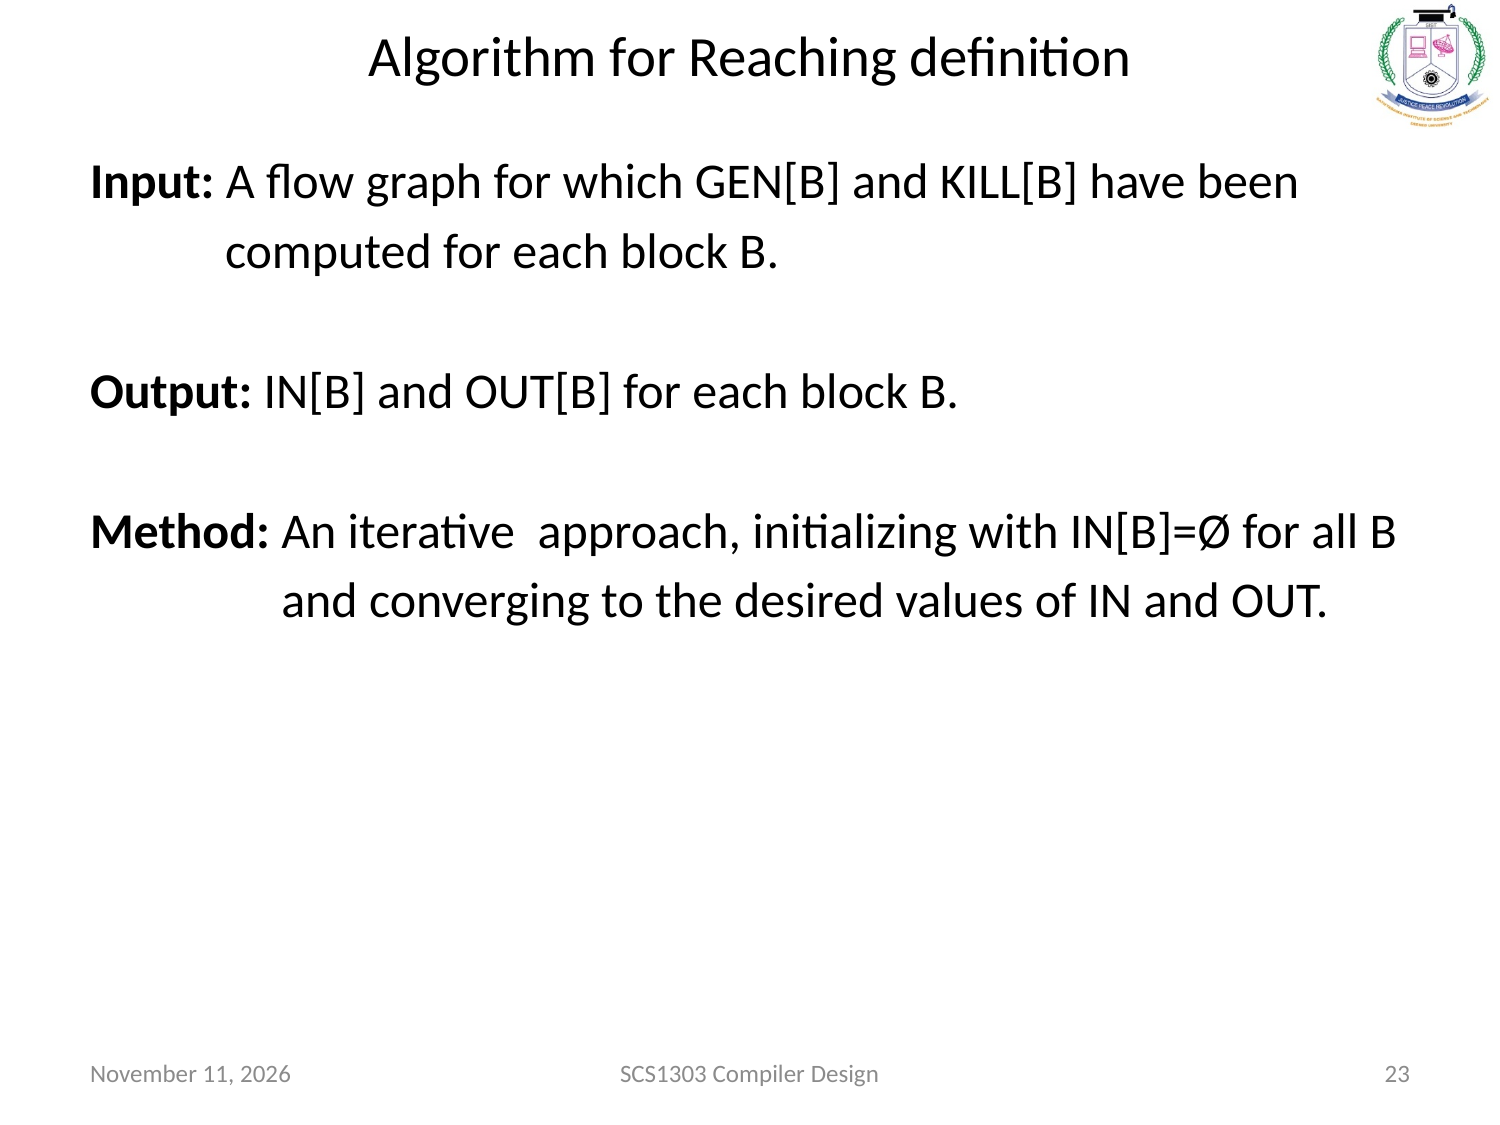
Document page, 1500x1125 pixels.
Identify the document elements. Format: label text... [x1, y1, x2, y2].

footer SCS1303 Compiler Design [512, 1042, 988, 1103]
slide_number 23 [1074, 1042, 1425, 1103]
title Algorithm for Reaching definition [75, 11, 1425, 96]
picture [1361, 0, 1500, 129]
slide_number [75, 1042, 425, 1103]
list Input: A flow graph for which GEN[B] and KILL[B] have been computed for each block B. Output: IN[B] and OUT[B] for each block B. Method: An iterative approach, initializing with IN[B]=Ø for all B and converging to the desired values of IN and OUT. [75, 140, 1425, 1005]
